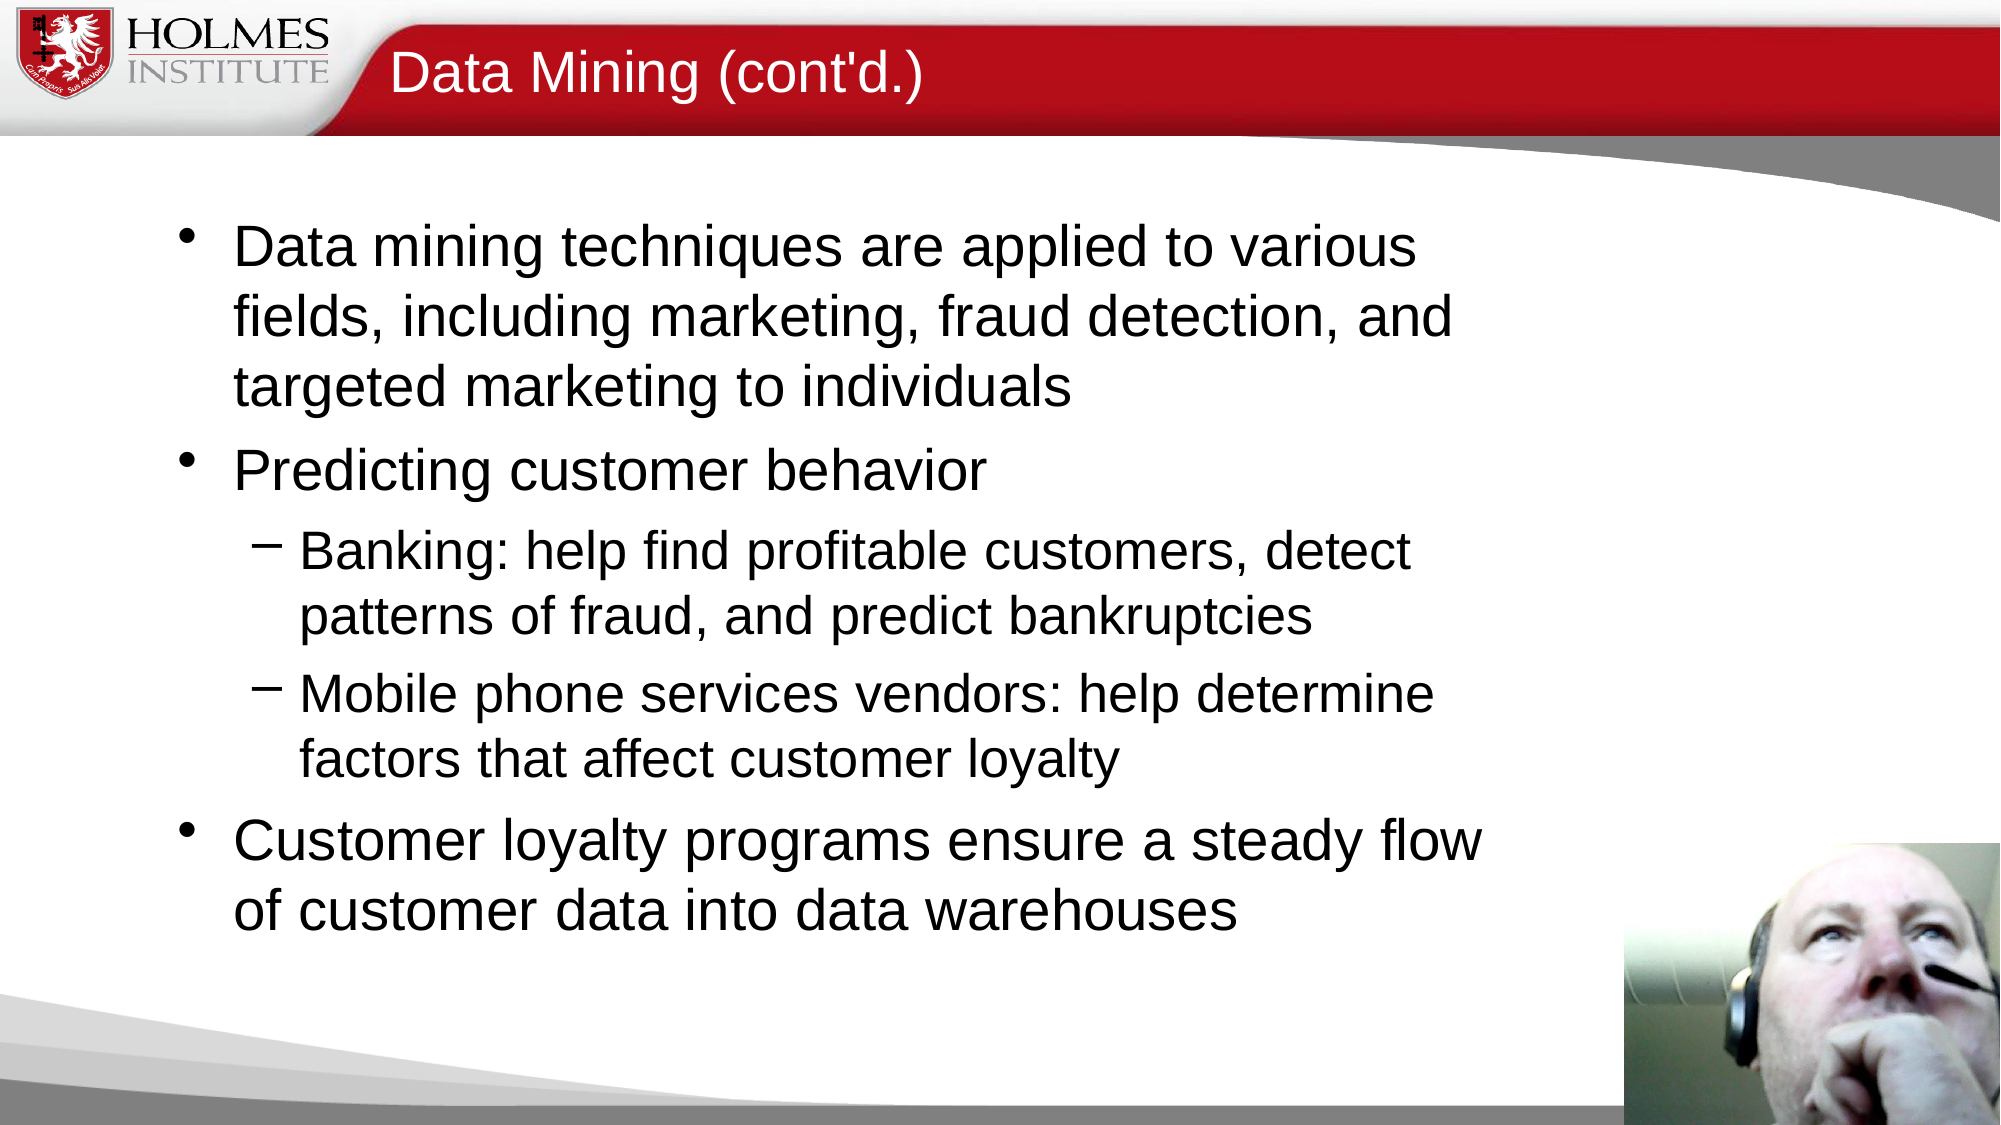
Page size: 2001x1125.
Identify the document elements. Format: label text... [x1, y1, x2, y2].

picture [0, 0, 2000, 222]
title Data Mining (cont'd.) [387, 31, 1921, 222]
picture [0, 843, 2000, 1125]
text_box Data mining techniques are applied to various fields, including marketing, fraud detection, and targeted marketing to individuals Predicting customer behavior Banking: help find profitable customers, detect patterns of fraud, and predict bankruptcies Mobile phone services vendors: help determine factors that affect customer loyalty Customer loyalty programs ensure a steady flow of customer data into data warehouses [175, 205, 1485, 942]
